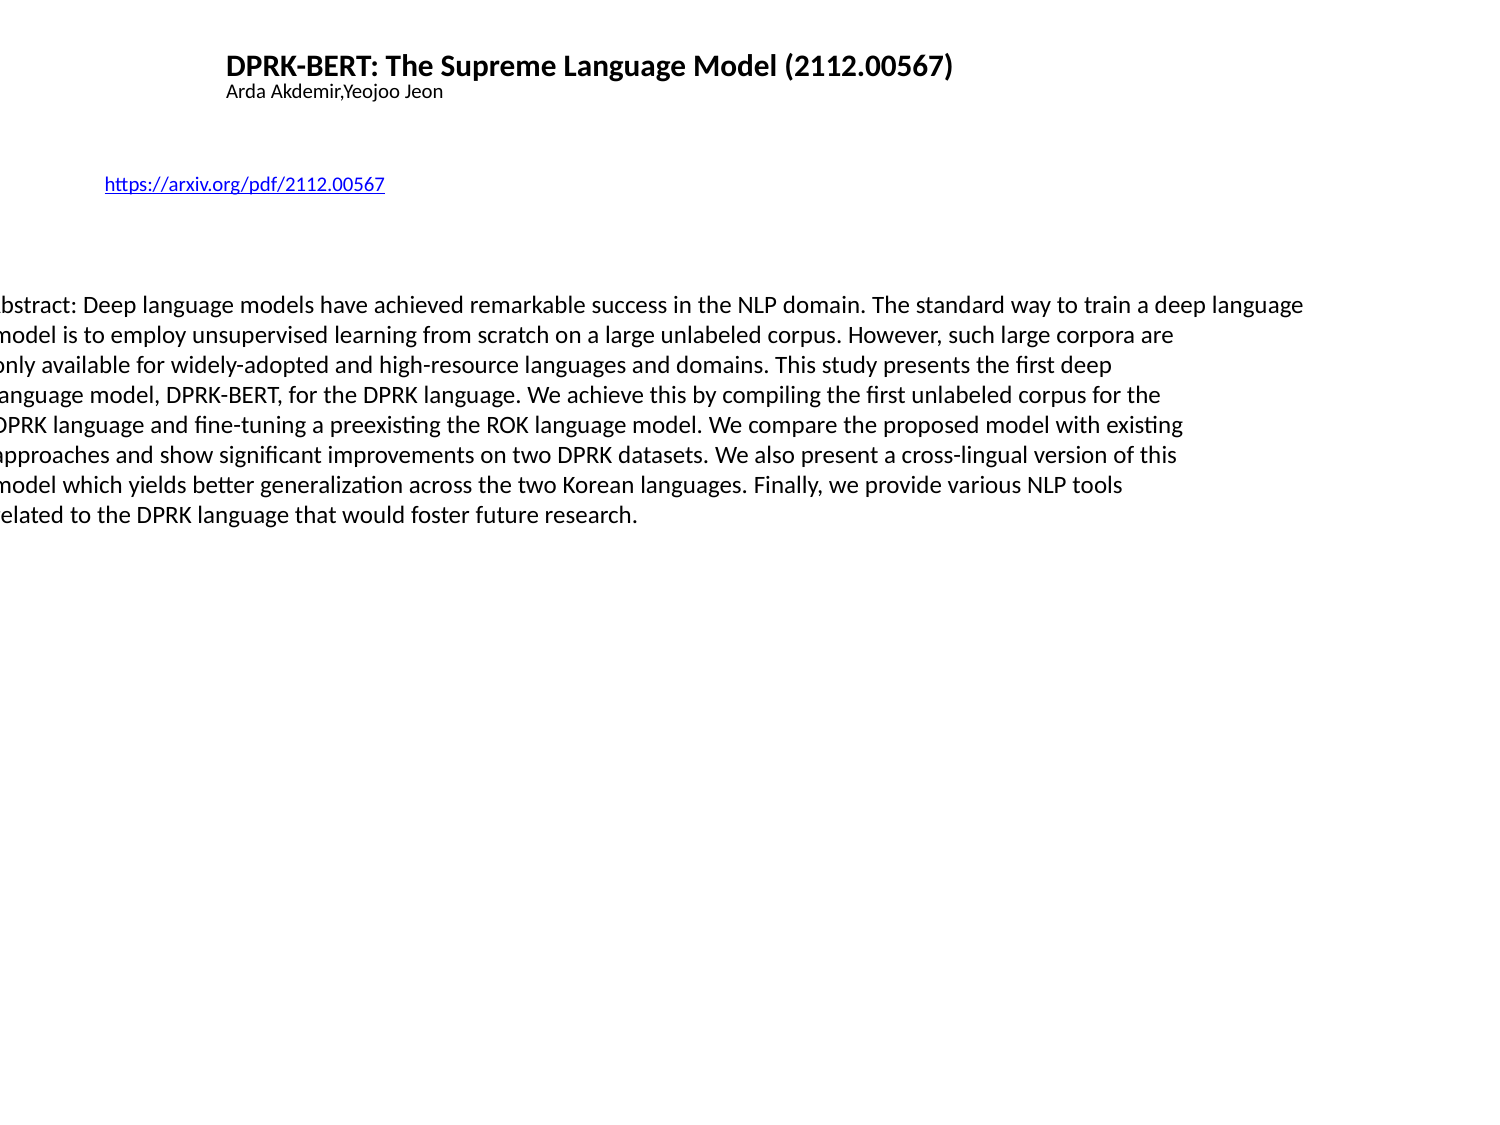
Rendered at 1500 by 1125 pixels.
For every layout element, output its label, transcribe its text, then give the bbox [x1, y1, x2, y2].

text_box DPRK-BERT: The Supreme Language Model (2112.00567) Arda Akdemir,Yeojoo Jeon [211, 0, 970, 110]
text_box https://arxiv.org/pdf/2112.00567 [89, 118, 401, 203]
text_box Abstract: Deep language models have achieved remarkable success in the NLP domain. The standard way to train a deep language model is to employ unsupervised learning from scratch on a large unlabeled corpus. However, such large corpora are only available for widely-adopted and high-resource languages and domains. This study presents the first deep language model, DPRK-BERT, for the DPRK language. We achieve this by compiling the first unlabeled corpus for the DPRK language and fine-tuning a preexisting the ROK language model. We compare the proposed model with existing approaches and show significant improvements on two DPRK datasets. We also present a cross-lingual version of this model which yields better generalization across the two Korean languages. Finally, we provide various NLP tools related to the DPRK language that would foster future research. [0, 236, 1328, 591]
